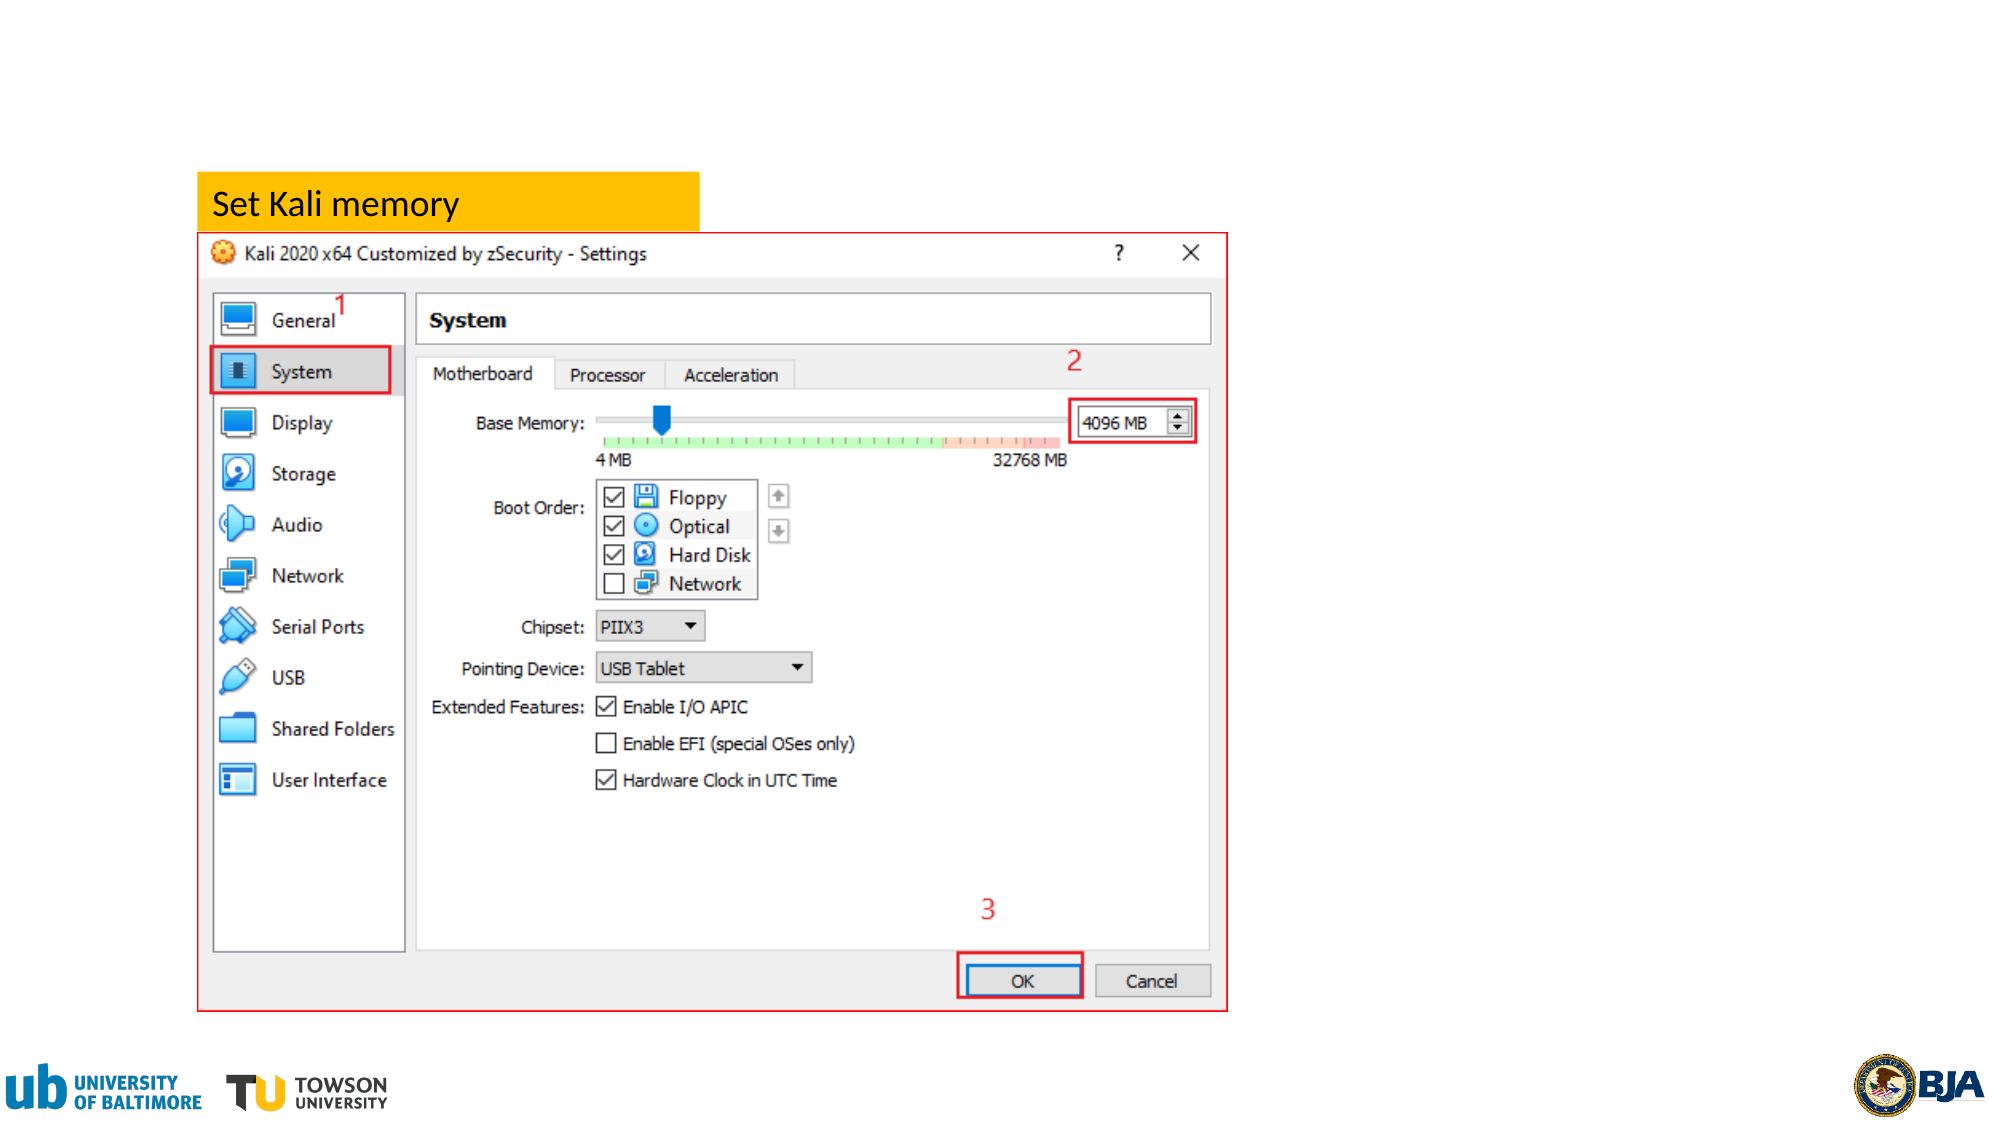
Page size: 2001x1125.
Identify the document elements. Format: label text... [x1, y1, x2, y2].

picture [0, 1031, 407, 1125]
picture [197, 232, 1228, 1012]
picture [1854, 1054, 1986, 1117]
text_box Set Kali memory [197, 171, 700, 232]
